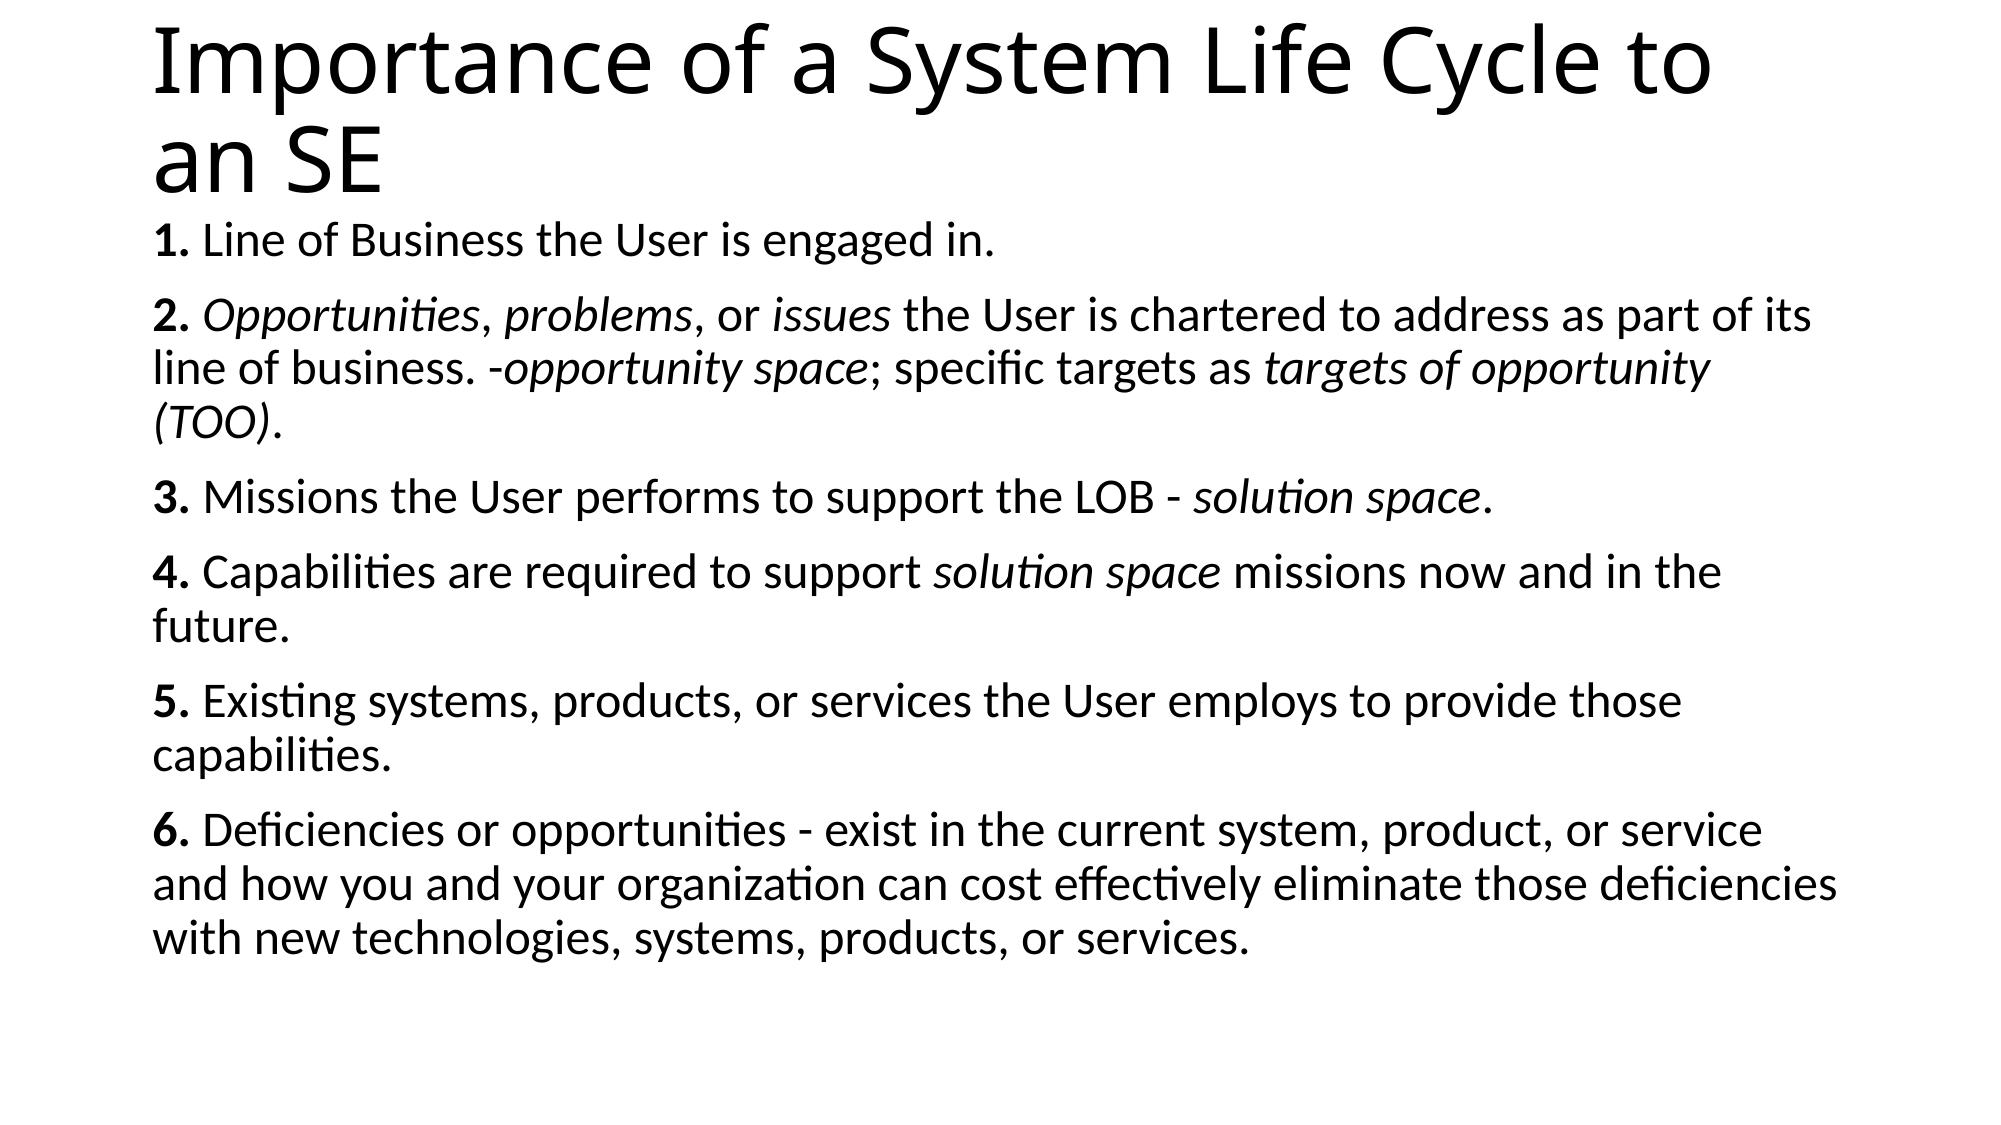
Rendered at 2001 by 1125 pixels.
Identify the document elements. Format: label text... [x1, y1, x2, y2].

title Importance of a System Life Cycle to an SE [137, 59, 1863, 205]
list 1. Line of Business the User is engaged in. 2. Opportunities, problems, or issues the User is chartered to address as part of its line of business. -opportunity space; specific targets as targets of opportunity (TOO). 3. Missions the User performs to support the LOB - solution space. 4. Capabilities are required to support solution space missions now and in the future. 5. Existing systems, products, or services the User employs to provide those capabilities. 6. Deficiencies or opportunities - exist in the current system, product, or service and how you and your organization can cost effectively eliminate those deficiencies with new technologies, systems, products, or services. [137, 205, 1863, 920]
